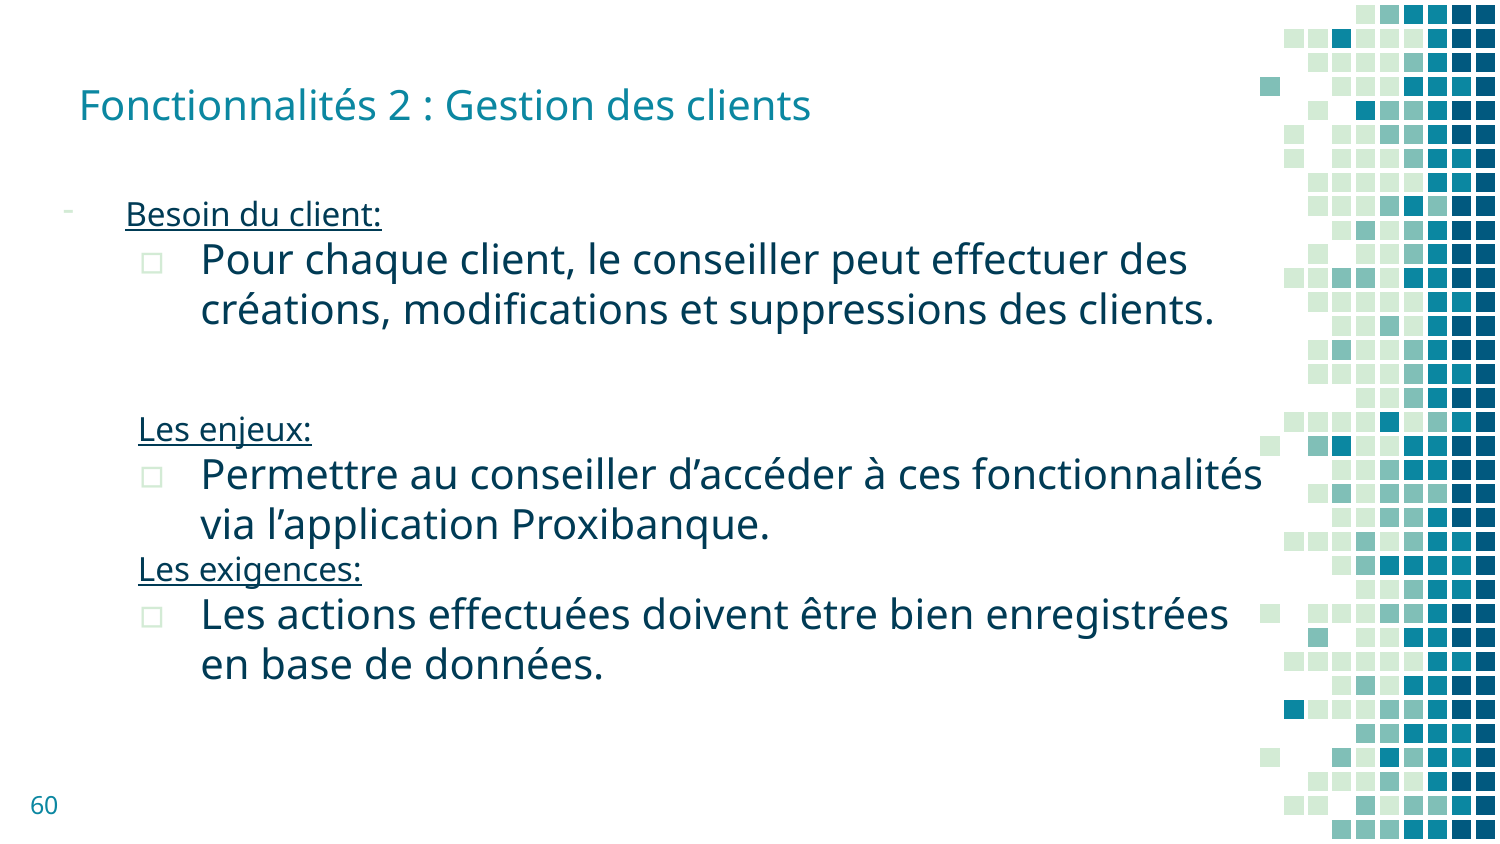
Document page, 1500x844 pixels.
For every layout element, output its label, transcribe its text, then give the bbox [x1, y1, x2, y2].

list Besoin du client: Pour chaque client, le conseiller peut effectuer des créations, modifications et suppressions des clients. Les enjeux: Permettre au conseiller d’accéder à ces fonctionnalités via l’application Proxibanque. Les exigences: Les actions effectuées doivent être bien enregistrées en base de données. [35, 199, 1298, 761]
slide_number 60 [15, 774, 105, 839]
title Fonctionnalités 2 : Gestion des clients [63, 39, 1249, 144]
